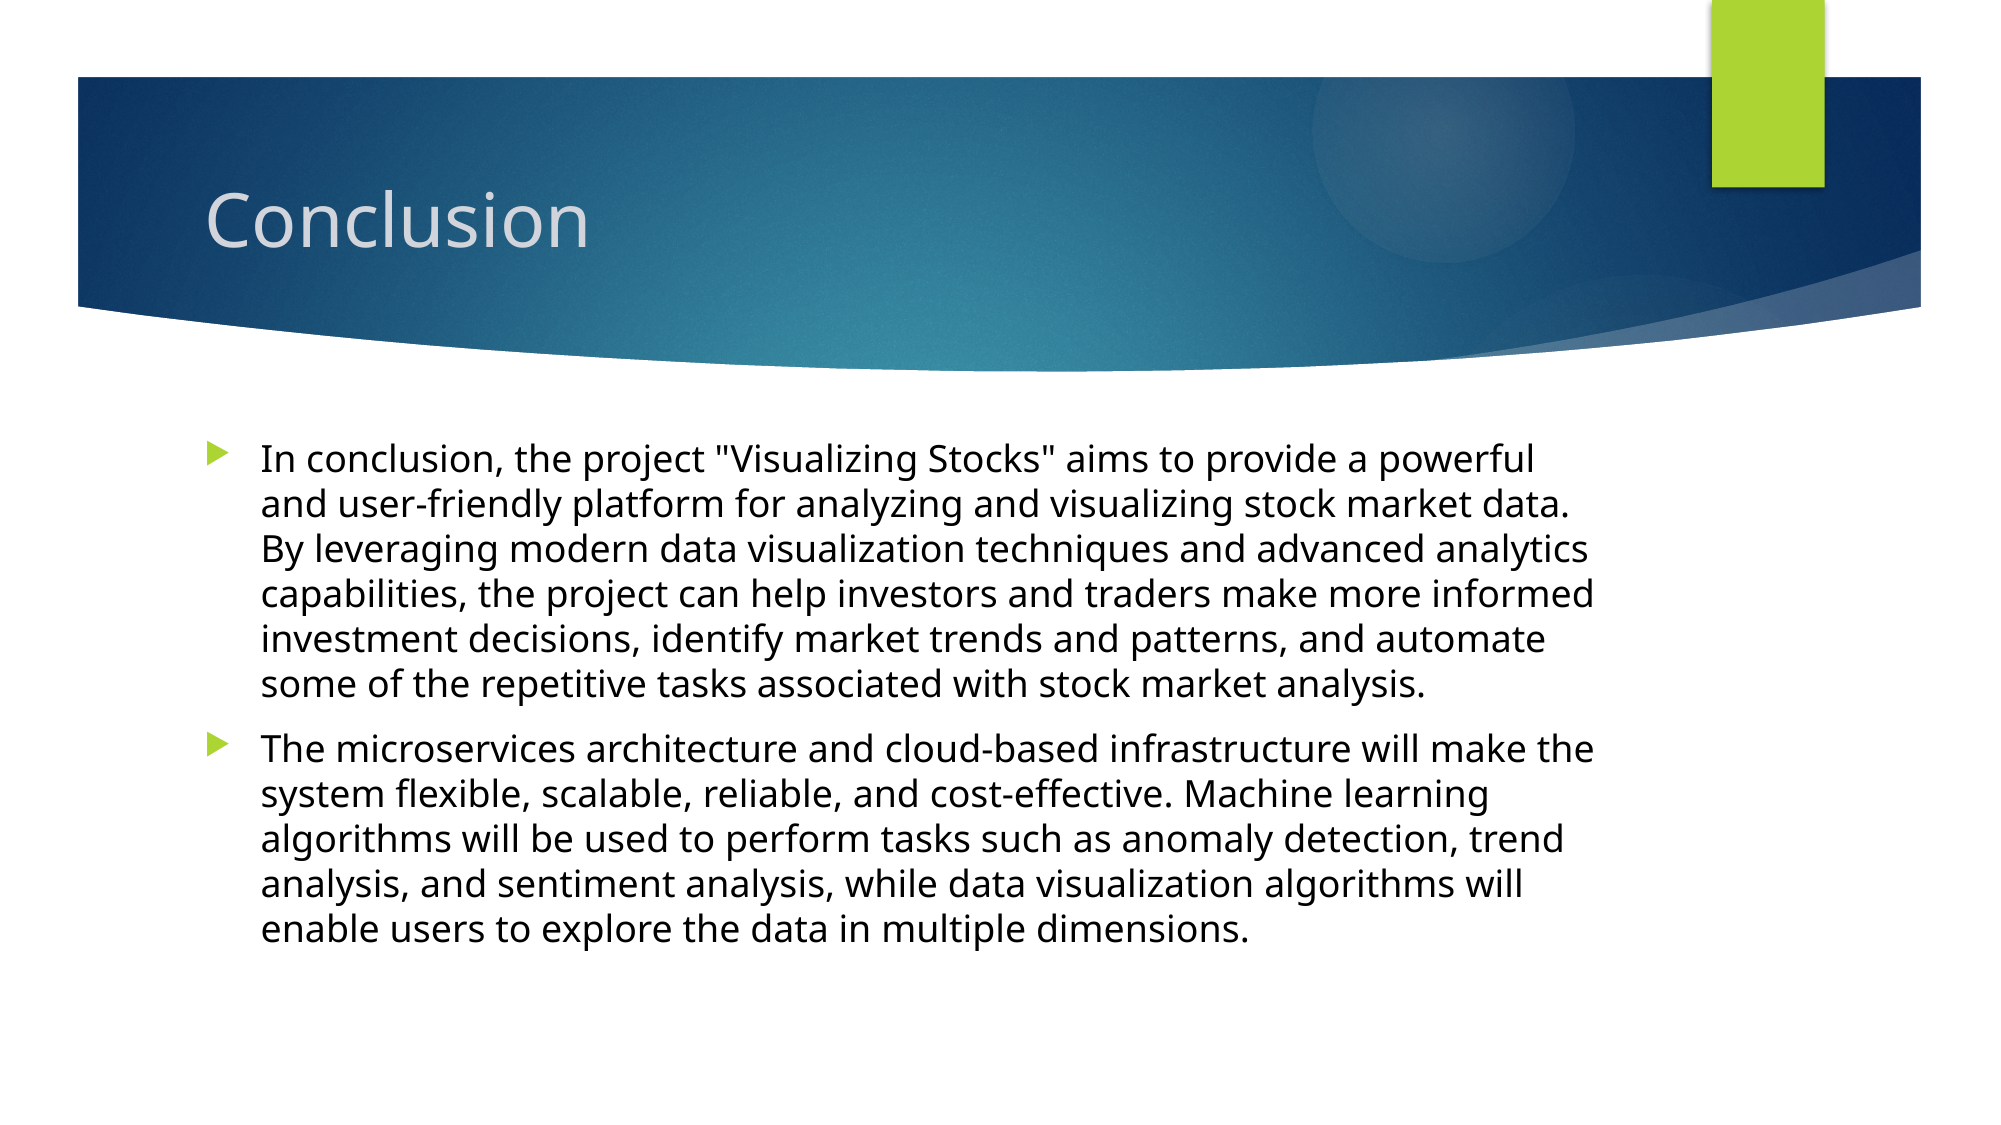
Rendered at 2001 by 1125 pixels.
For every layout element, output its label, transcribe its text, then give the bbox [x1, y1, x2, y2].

title Conclusion [189, 159, 1627, 276]
list In conclusion, the project "Visualizing Stocks" aims to provide a powerful and user-friendly platform for analyzing and visualizing stock market data. By leveraging modern data visualization techniques and advanced analytics capabilities, the project can help investors and traders make more informed investment decisions, identify market trends and patterns, and automate some of the repetitive tasks associated with stock market analysis. The microservices architecture and cloud-based infrastructure will make the system flexible, scalable, reliable, and cost-effective. Machine learning algorithms will be used to perform tasks such as anomaly detection, trend analysis, and sentiment analysis, while data visualization algorithms will enable users to explore the data in multiple dimensions. [189, 427, 1627, 988]
